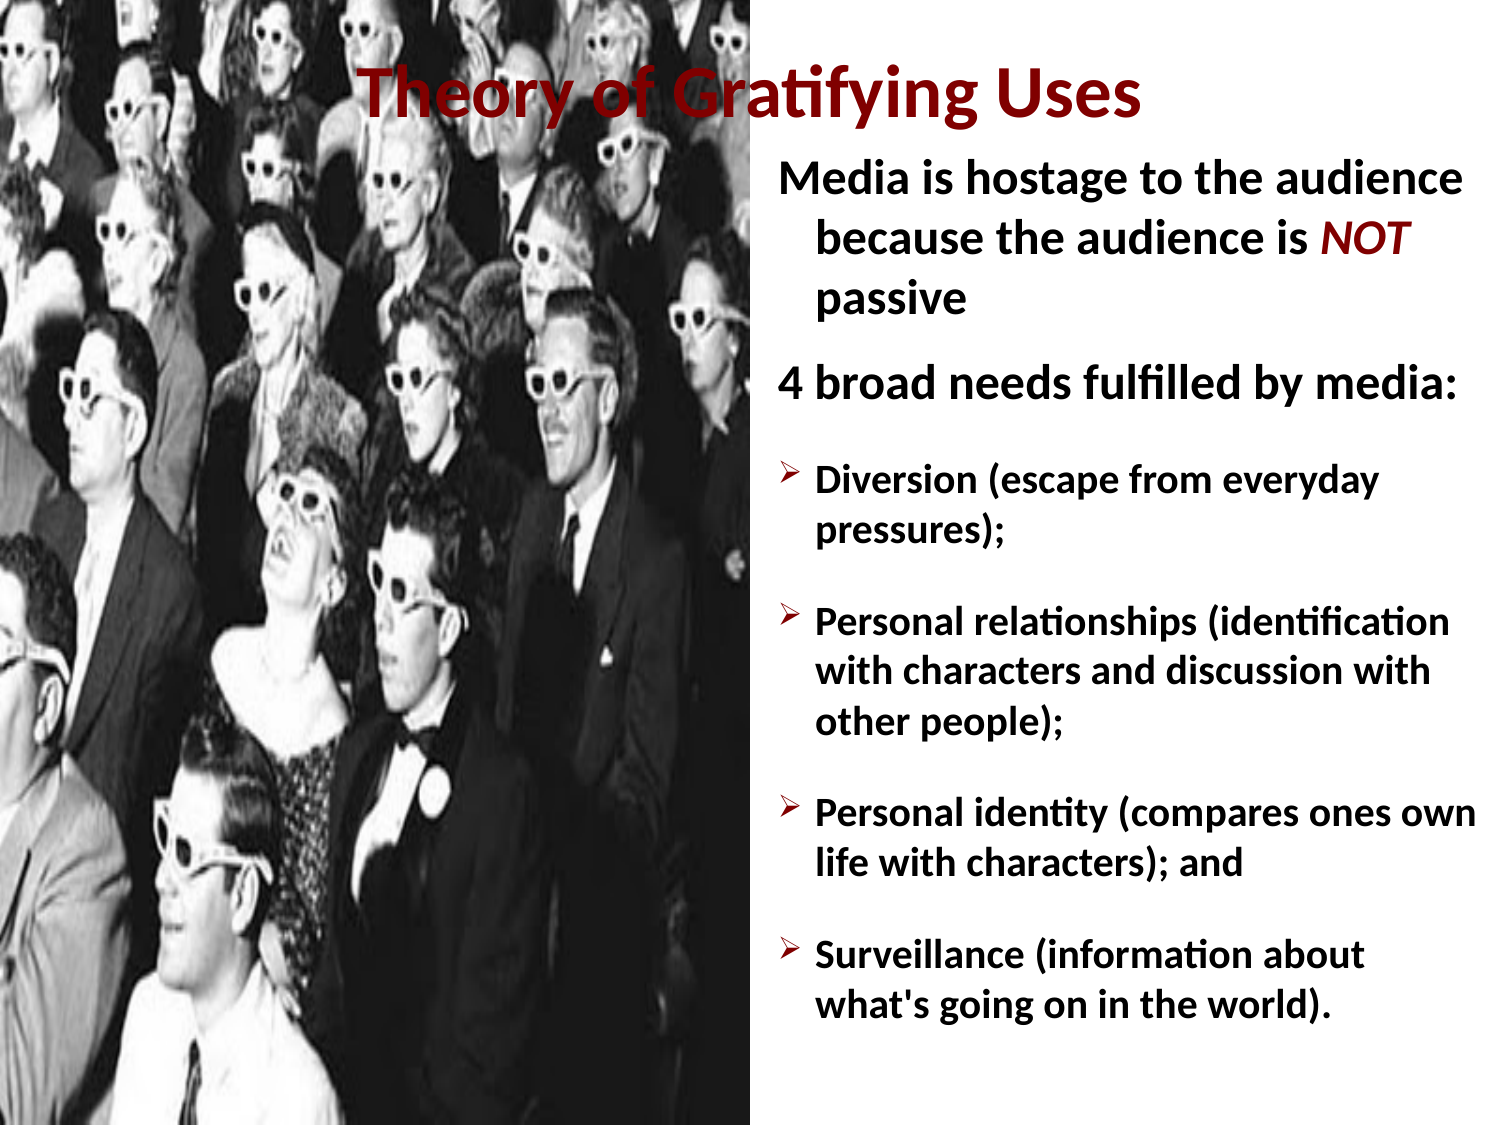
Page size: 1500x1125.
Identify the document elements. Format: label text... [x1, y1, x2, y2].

text_box Media is hostage to the audience because the audience is NOT passive 4 broad needs fulfilled by media: Diversion (escape from everyday pressures); Personal relationships (identification with characters and discussion with other people); Personal identity (compares ones own life with characters); and Surveillance (information about what's going on in the world). [754, 137, 1500, 1035]
text_box Theory of Gratifying Uses [754, 37, 1388, 138]
picture [0, 0, 751, 1125]
